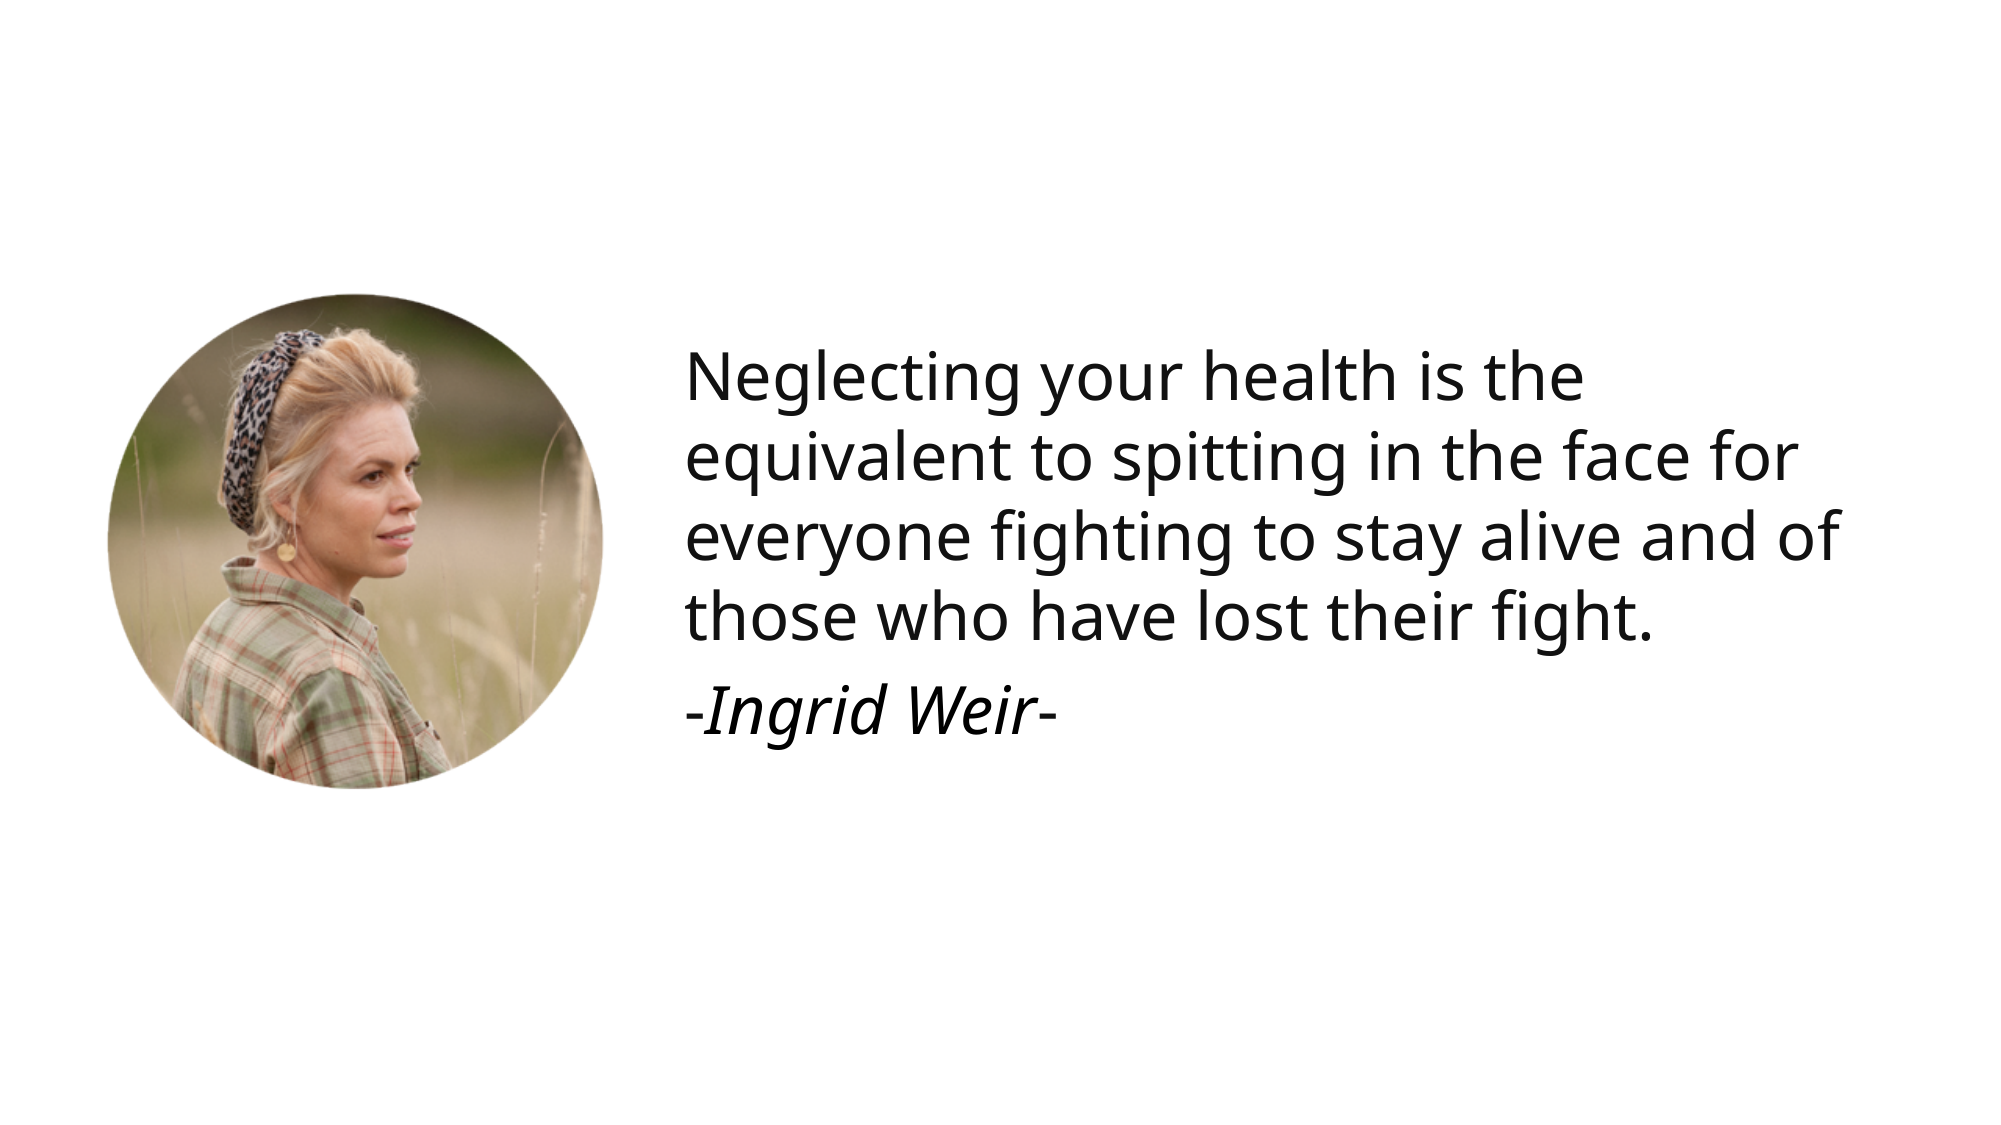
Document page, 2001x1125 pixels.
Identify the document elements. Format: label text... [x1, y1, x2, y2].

list Neglecting your health is the equivalent to spitting in the face for everyone fighting to stay alive and of those who have lost their fight. -Ingrid Weir- [669, 326, 1945, 1005]
picture [43, 231, 670, 864]
